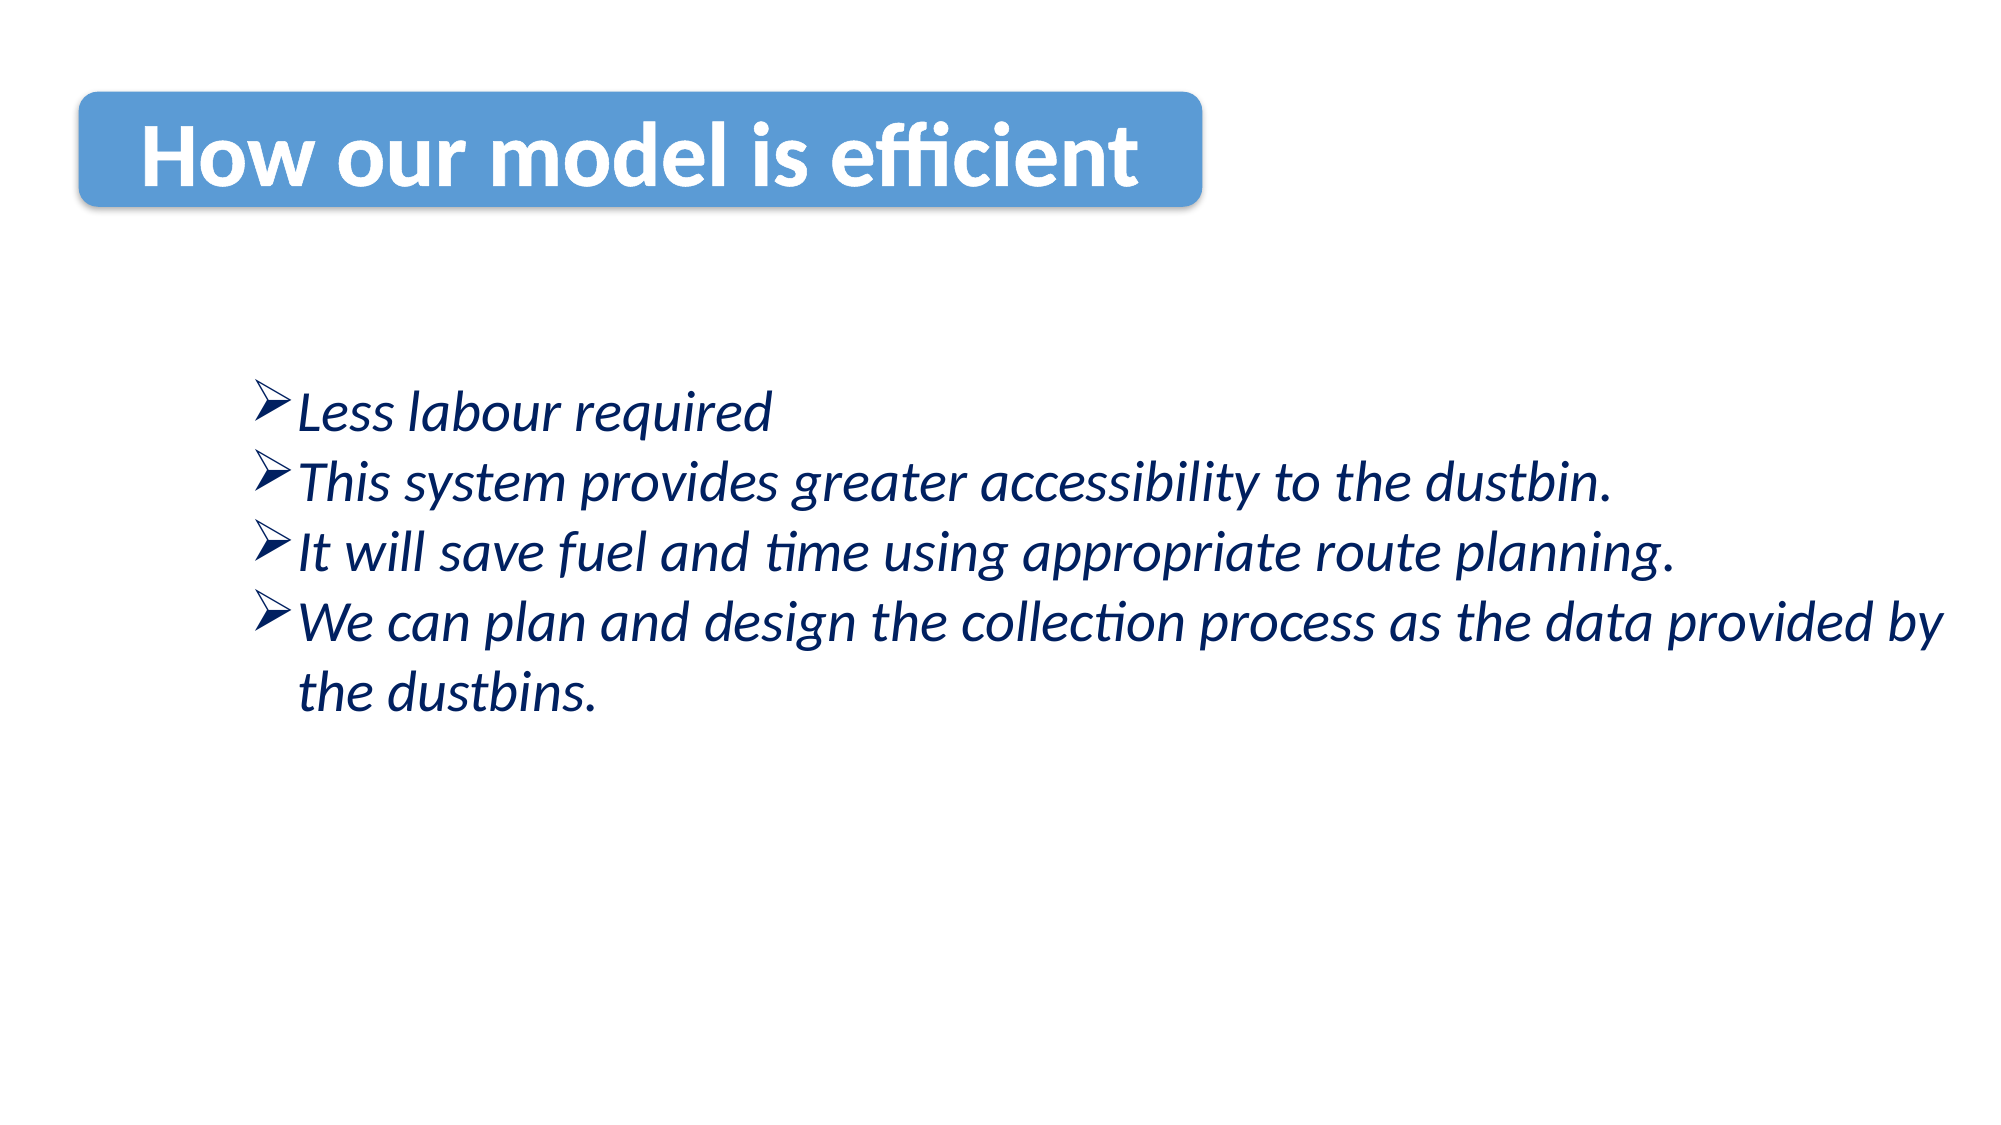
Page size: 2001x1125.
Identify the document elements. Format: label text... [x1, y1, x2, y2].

text_box [710, 198, 1745, 259]
text_box Less labour required This system provides greater accessibility to the dustbin. It will save fuel and time using appropriate route planning. We can plan and design the collection process as the data provided by the dustbins. [235, 365, 2000, 801]
text_box How our model is efficient [77, 90, 1204, 208]
